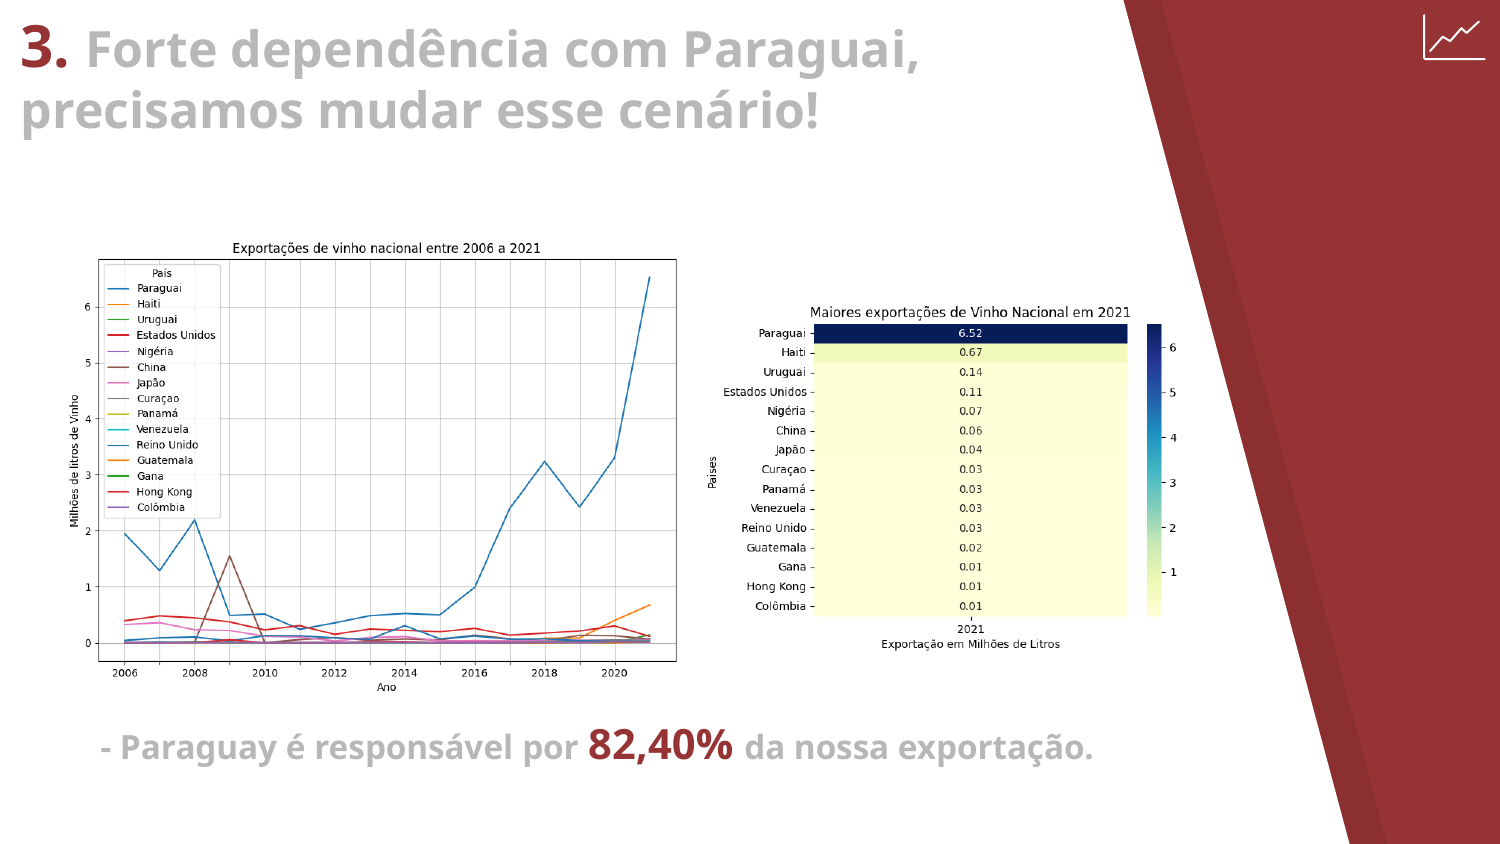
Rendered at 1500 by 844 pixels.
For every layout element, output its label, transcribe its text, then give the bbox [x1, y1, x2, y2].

text_box - Paraguay é responsável por 82,40% da nossa exportação. [85, 700, 1254, 783]
picture [5, 196, 1185, 718]
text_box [1423, 14, 1485, 60]
text_box 3. Forte dependência com Paraguai, precisamos mudar esse cenário! [5, 1, 1088, 154]
